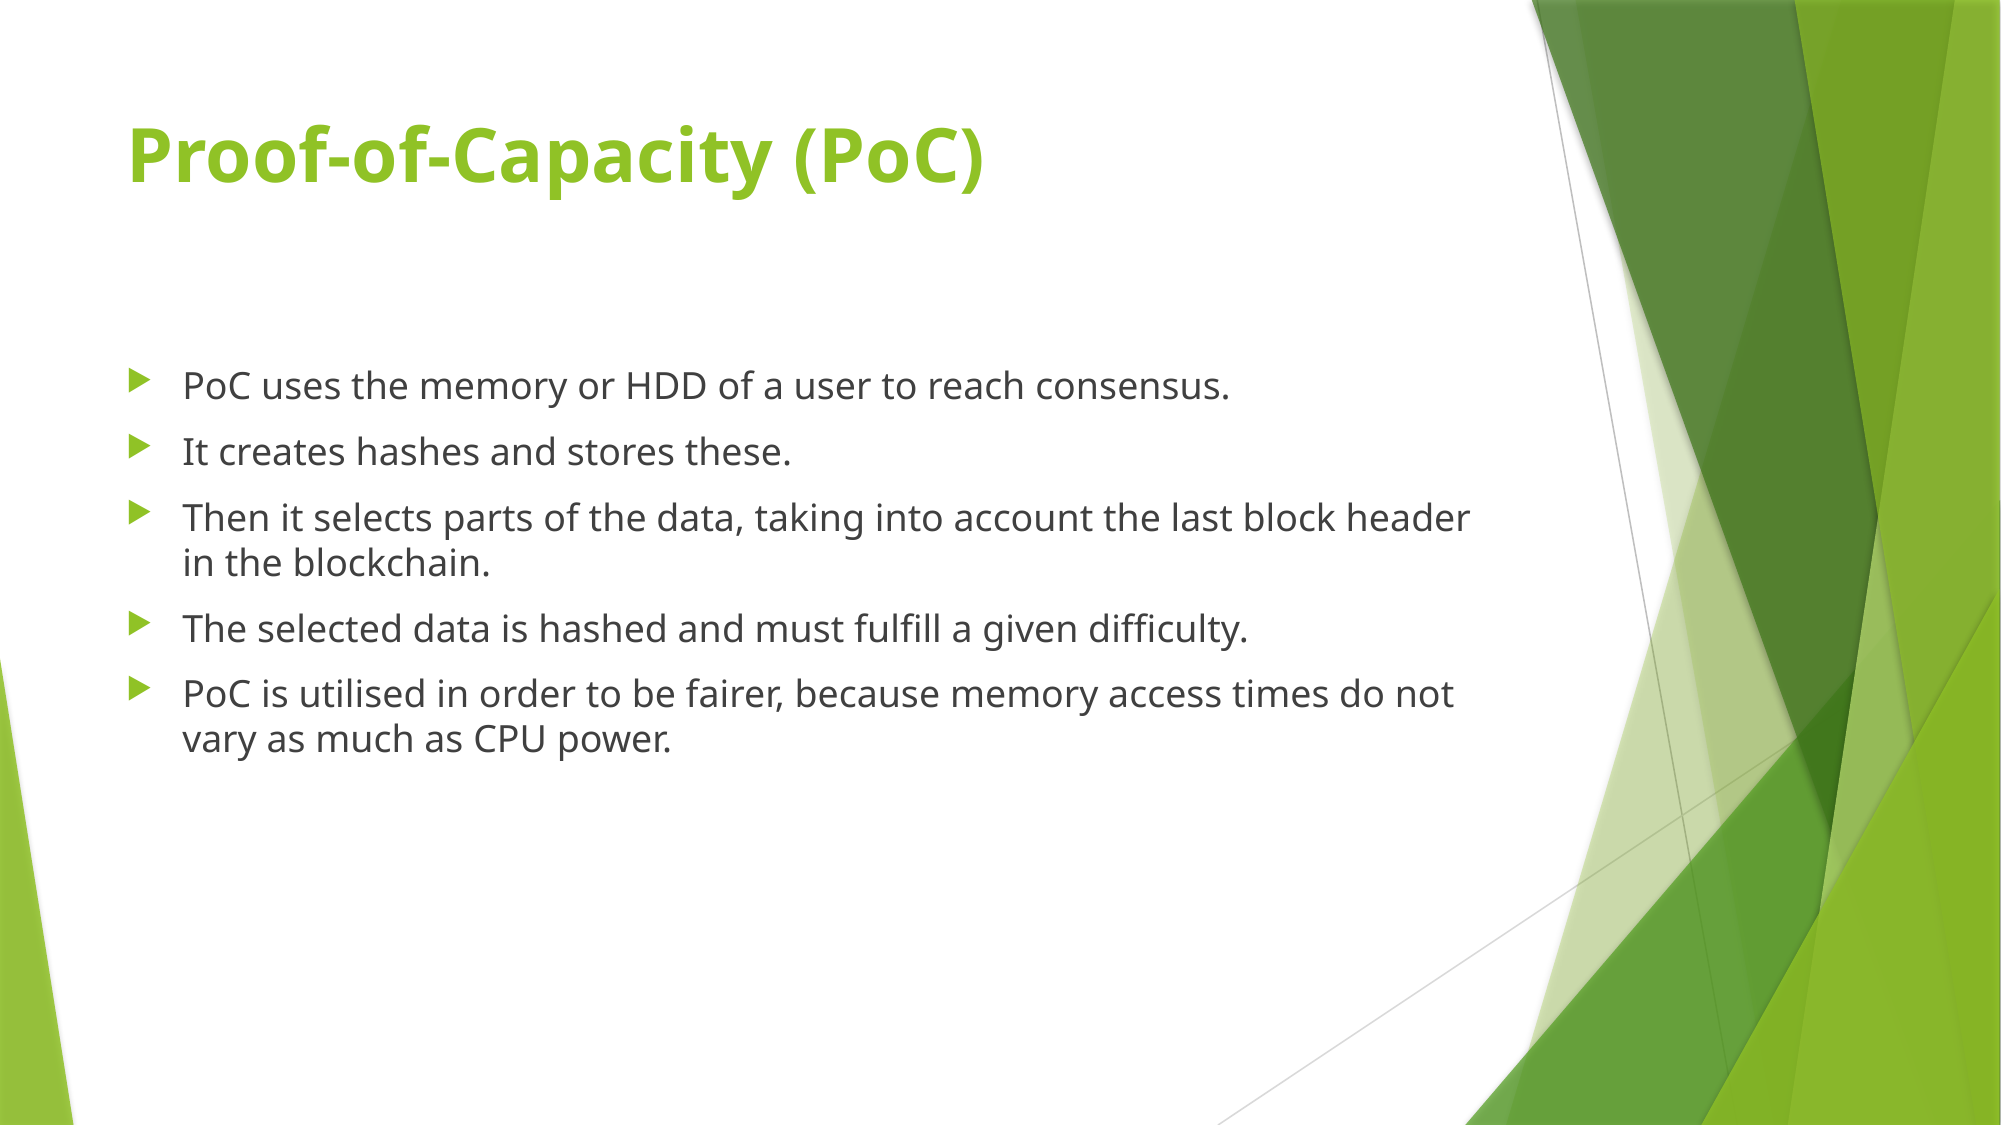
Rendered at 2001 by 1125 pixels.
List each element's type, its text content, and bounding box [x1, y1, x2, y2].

title Proof-of-Capacity (PoC) [111, 99, 1522, 317]
list PoC uses the memory or HDD of a user to reach consensus. It creates hashes and stores these. Then it selects parts of the data, taking into account the last block header in the blockchain. The selected data is hashed and must fulfill a given difficulty. PoC is utilised in order to be fairer, because memory access times do not vary as much as CPU power. [111, 354, 1522, 992]
